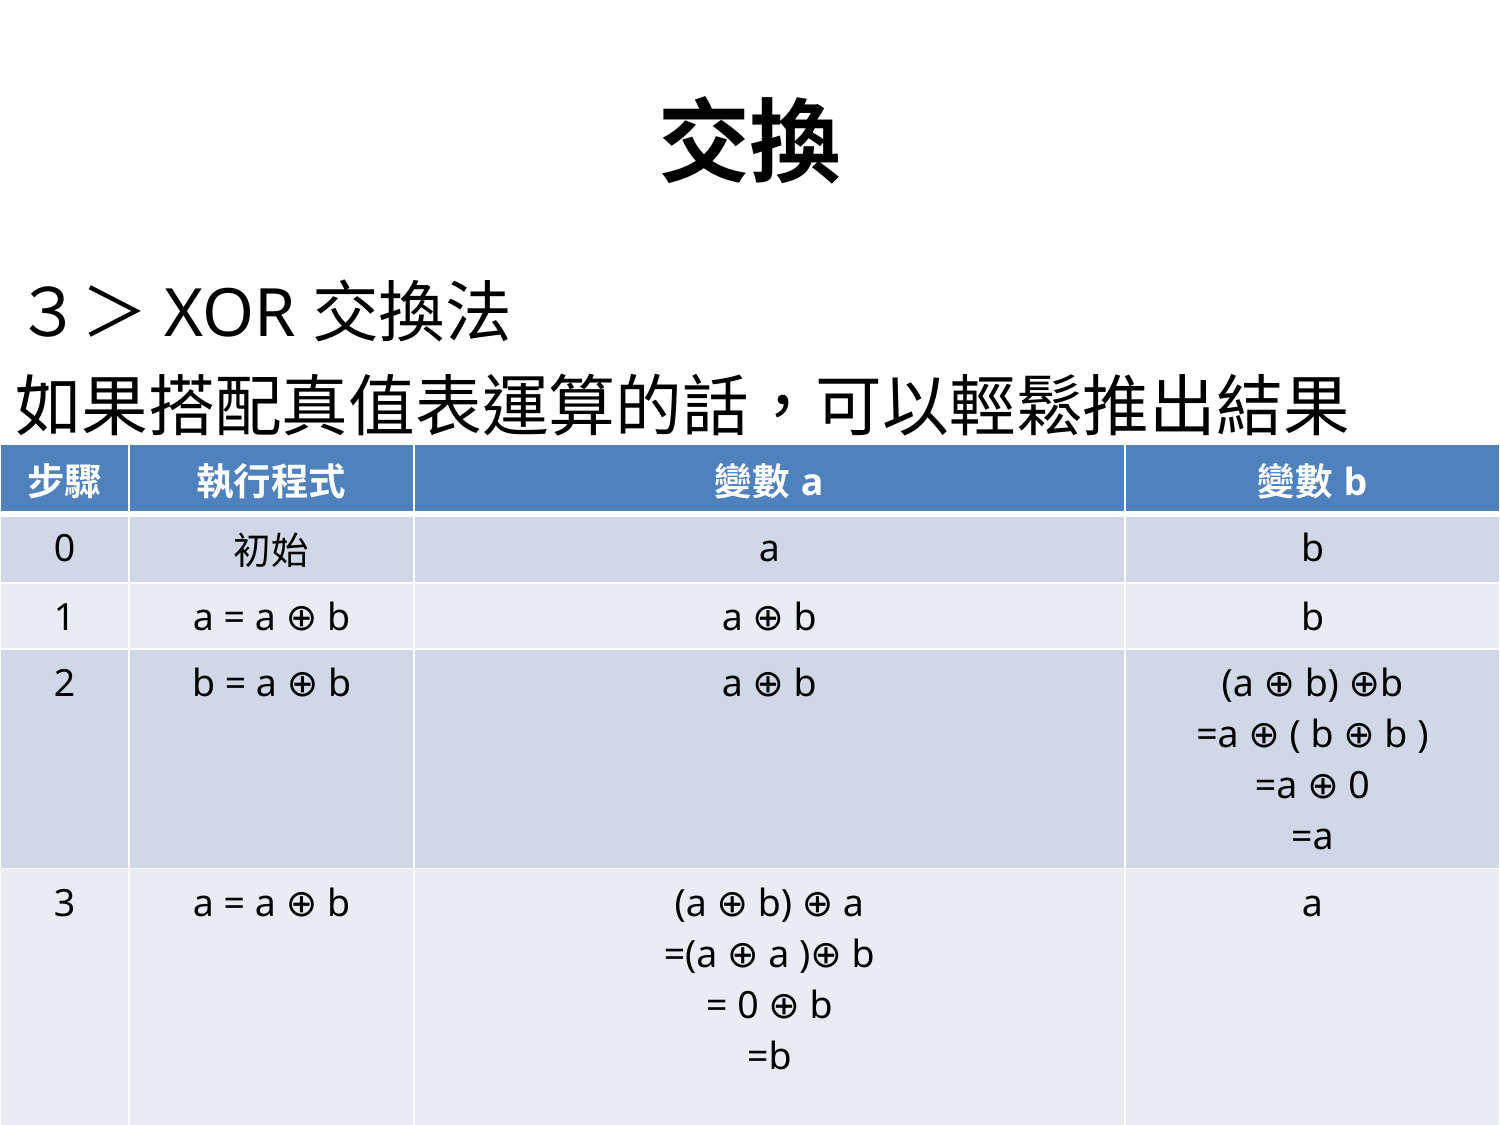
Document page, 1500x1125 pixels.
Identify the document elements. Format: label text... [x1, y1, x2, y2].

table_cell 1 [1, 584, 128, 648]
table_header 執行程式 [130, 445, 413, 511]
table_cell 3 [1, 869, 128, 1125]
table_cell (a ⊕ b) ⊕ a =(a ⊕ a )⊕ b = 0 ⊕ b =b [415, 869, 1124, 1125]
table_cell a ⊕ b [415, 650, 1124, 868]
table_cell a = a ⊕ b [130, 584, 413, 648]
table_cell 2 [1, 650, 128, 868]
table_cell 初始 [130, 517, 413, 582]
table_cell b [1126, 584, 1499, 648]
table_header 變數b [1126, 445, 1499, 511]
list ３＞XOR交換法 如果搭配真值表運算的話，可以輕鬆推出結果 [0, 262, 1500, 444]
table_cell b = a ⊕ b [130, 650, 413, 868]
table_cell a = a ⊕ b [130, 869, 413, 1125]
table_header 步驟 [1, 445, 128, 511]
table_cell b [1126, 517, 1499, 582]
table_cell (a ⊕ b) ⊕b =a ⊕ ( b ⊕ b ) =a ⊕ 0 =a [1126, 650, 1499, 868]
table_header 變數a [415, 445, 1124, 511]
table_cell a [415, 517, 1124, 582]
title 交換 [75, 45, 1425, 233]
table_cell a [1126, 869, 1499, 1125]
table_cell a ⊕ b [415, 584, 1124, 648]
table_cell 0 [1, 517, 128, 582]
